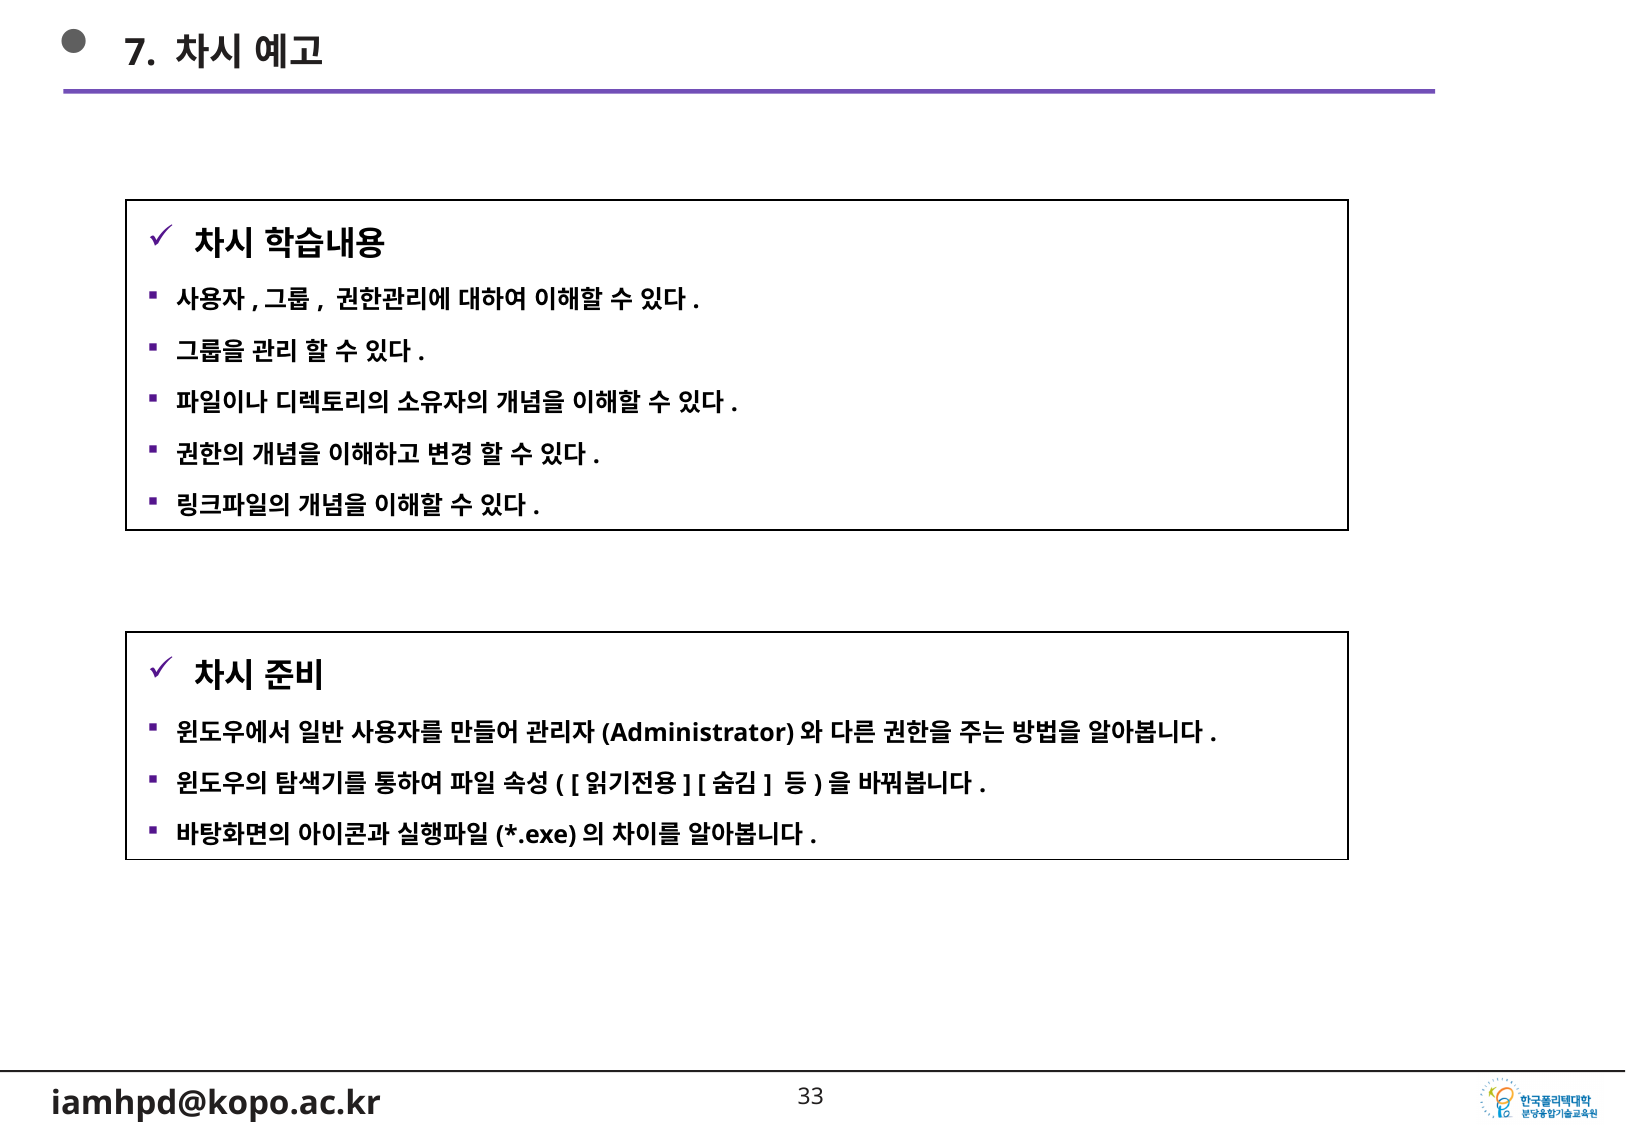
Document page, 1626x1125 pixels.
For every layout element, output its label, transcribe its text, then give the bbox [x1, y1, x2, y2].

text_box 7. 차시 예고 [109, 20, 943, 93]
text_box [44, 0, 1604, 114]
text_box 차시 준비 윈도우에서 일반 사용자를 만들어 관리자(Administrator)와 다른 권한을 주는 방법을 알아봅니다. 윈도우의 탐색기를 통하여 파일 속성( [읽기전용] [숨김] 등)을 바꿔봅니다. 바탕화면의 아이콘과 실행파일(*.exe)의 차이를 알아봅니다. [126, 632, 1349, 860]
text_box 차시 학습내용 사용자,그룹, 권한관리에 대하여 이해할 수 있다. 그룹을 관리 할 수 있다. 파일이나 디렉토리의 소유자의 개념을 이해할 수 있다. 권한의 개념을 이해하고 변경 할 수 있다. 링크파일의 개념을 이해할 수 있다. [126, 199, 1349, 531]
text_box 32 [765, 1072, 857, 1123]
picture [1476, 1073, 1604, 1125]
